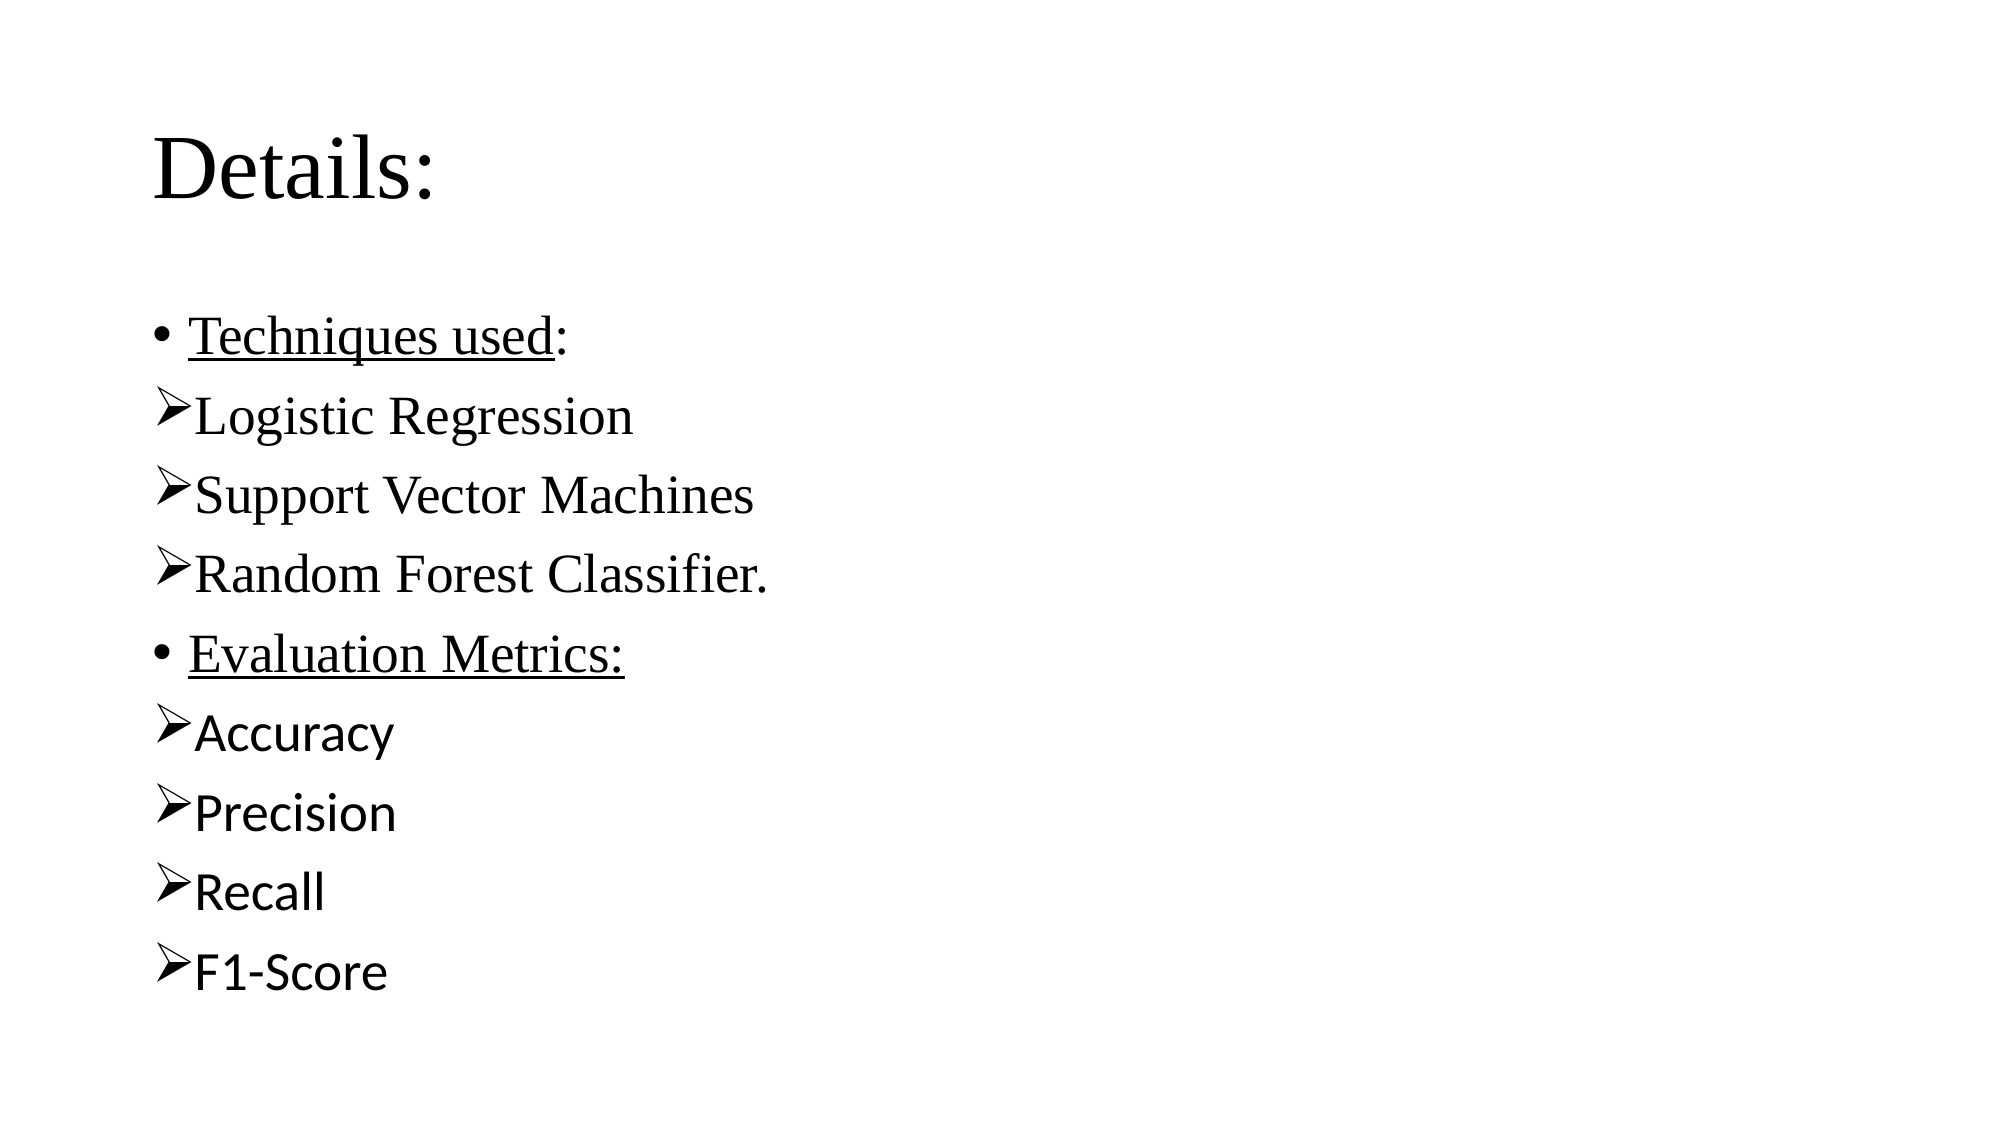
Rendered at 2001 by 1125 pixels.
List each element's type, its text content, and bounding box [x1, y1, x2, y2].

title Details: [137, 59, 1863, 278]
list Techniques used: Logistic Regression Support Vector Machines Random Forest Classifier. Evaluation Metrics: Accuracy Precision Recall F1-Score [137, 299, 1863, 1014]
